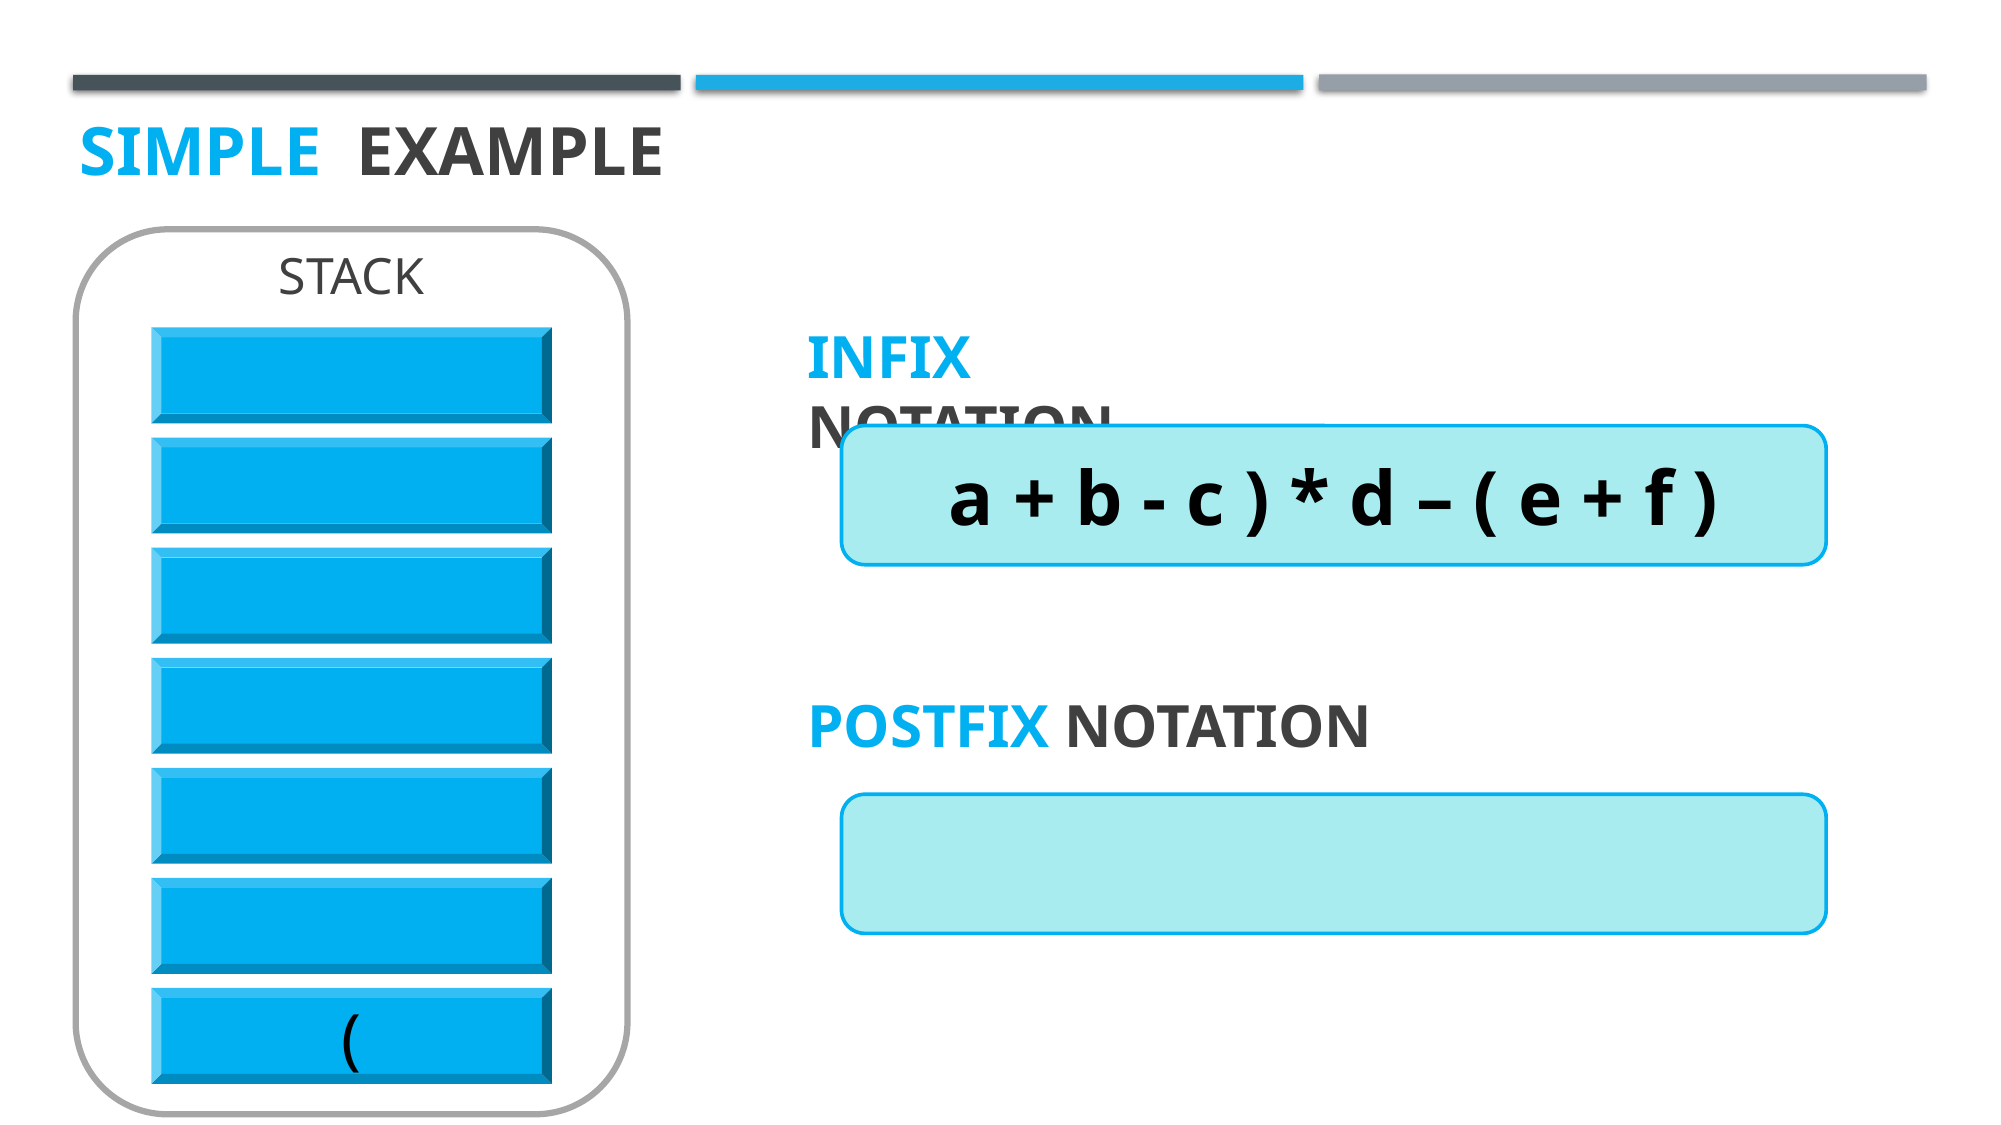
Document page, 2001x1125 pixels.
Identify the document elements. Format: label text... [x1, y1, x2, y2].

text_box INFIX NOTATION [792, 313, 1306, 468]
text_box SIMPLE EXAMPLE [64, 101, 712, 197]
text_box STACK [221, 237, 482, 313]
text_box [158, 880, 546, 886]
text_box a + b - c ) * d – ( e + f ) [839, 423, 1828, 567]
text_box [75, 229, 628, 1115]
text_box ( [150, 986, 554, 1086]
text_box [839, 792, 1828, 936]
text_box POSTFIX NOTATION [792, 682, 1456, 767]
text_box [150, 876, 554, 976]
text_box [157, 990, 546, 996]
